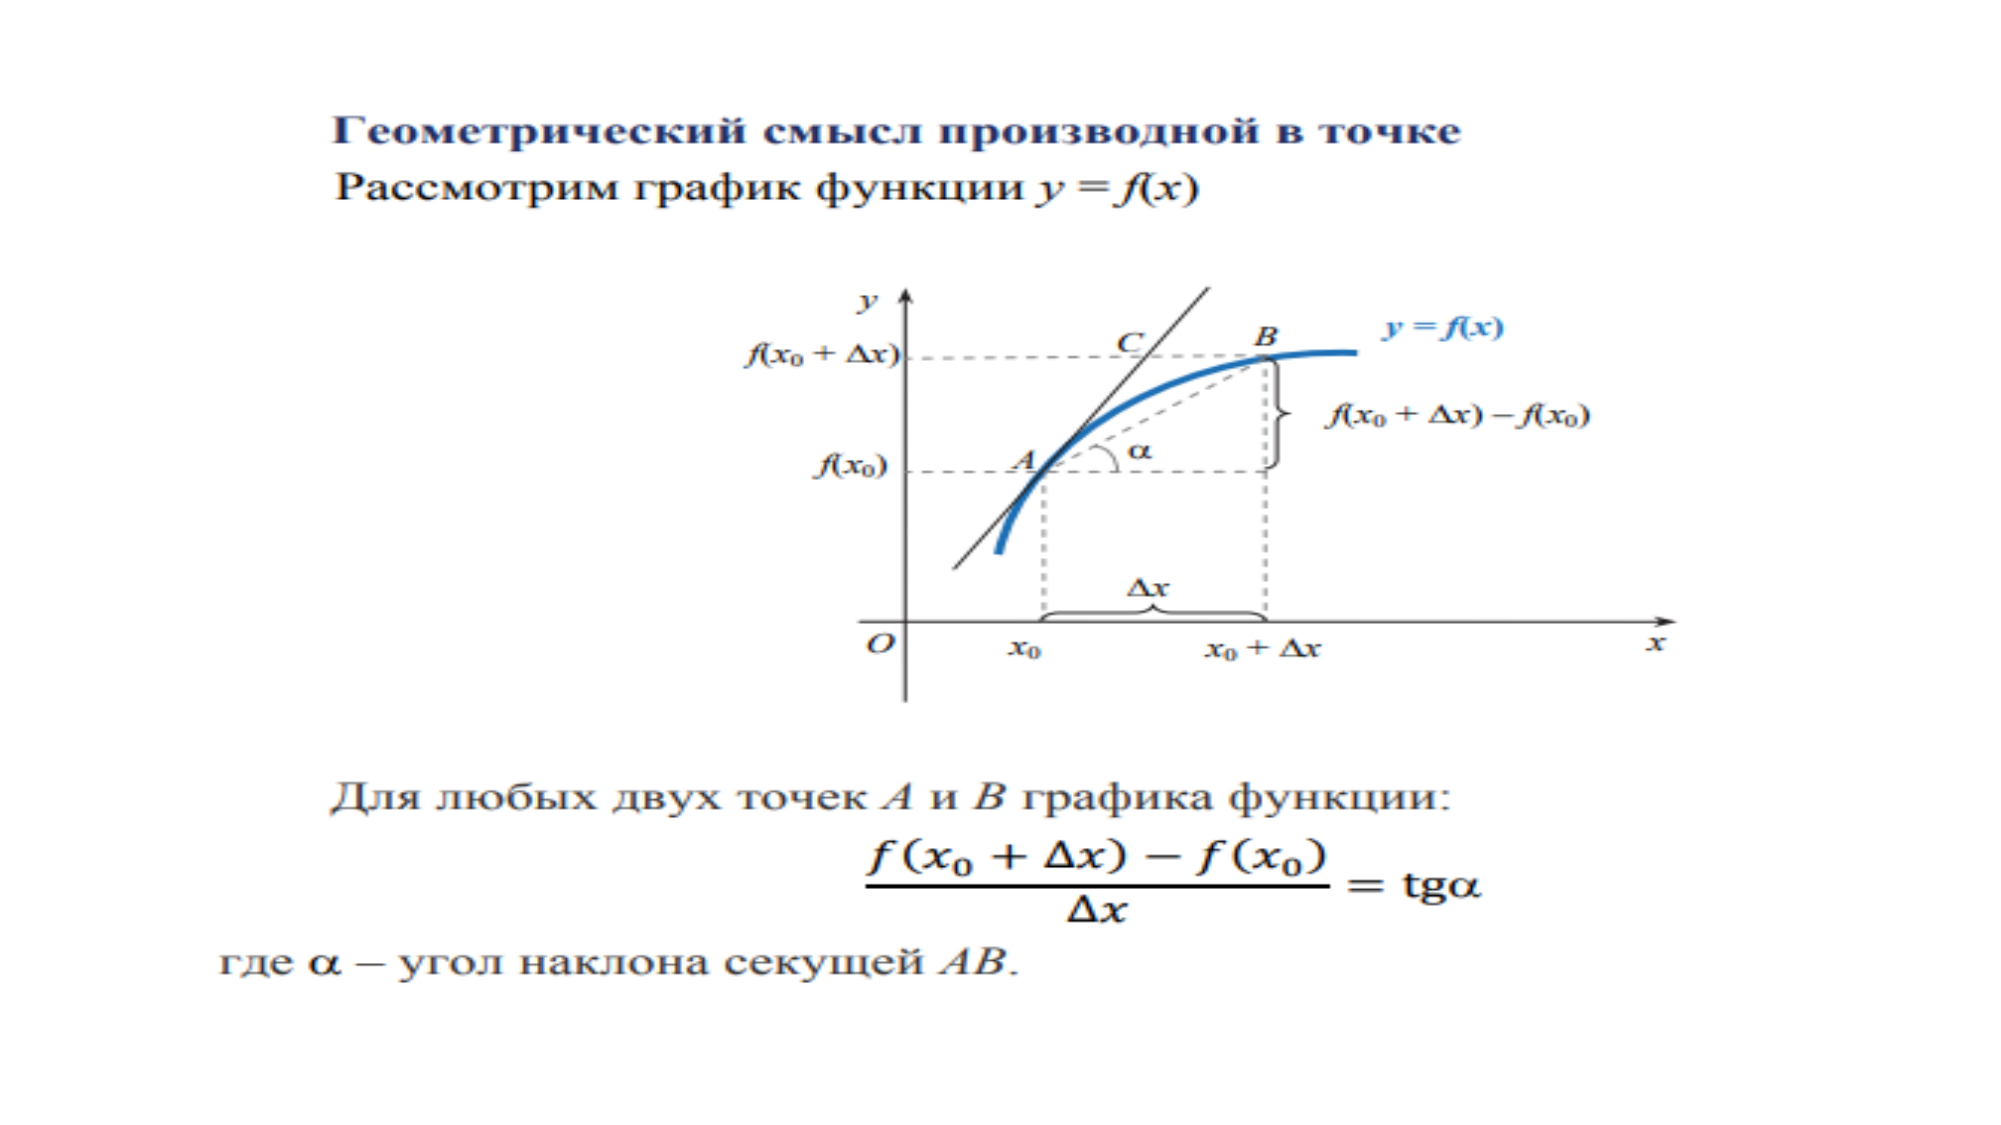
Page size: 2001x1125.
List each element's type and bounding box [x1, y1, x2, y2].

picture [140, 81, 1754, 1008]
